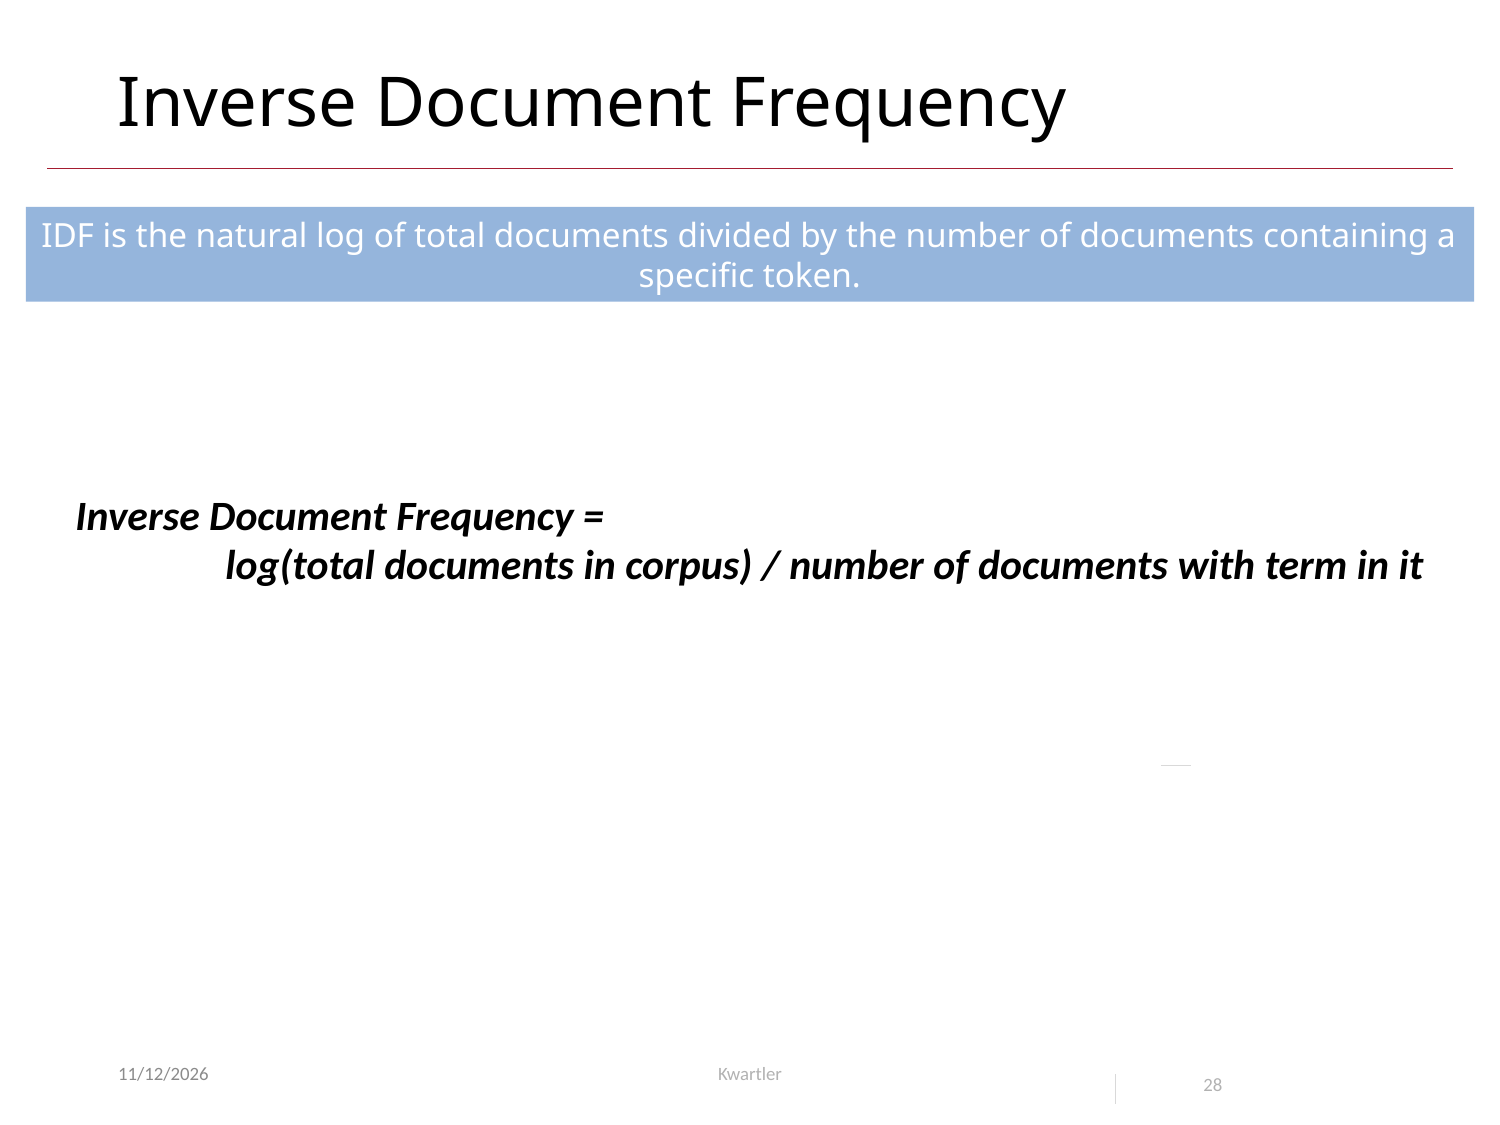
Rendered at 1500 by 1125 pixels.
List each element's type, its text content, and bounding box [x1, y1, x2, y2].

title Inverse Document Frequency [103, 59, 1397, 157]
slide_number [103, 1042, 441, 1103]
footer Kwartler [496, 1042, 1004, 1103]
text_box Inverse Document Frequency = log(total documents in corpus) / number of documents with term in it [60, 480, 1440, 596]
slide_number 28 [1188, 1042, 1330, 1103]
text_box IDF is the natural log of total documents divided by the number of documents containing a specific token. [25, 206, 1475, 302]
